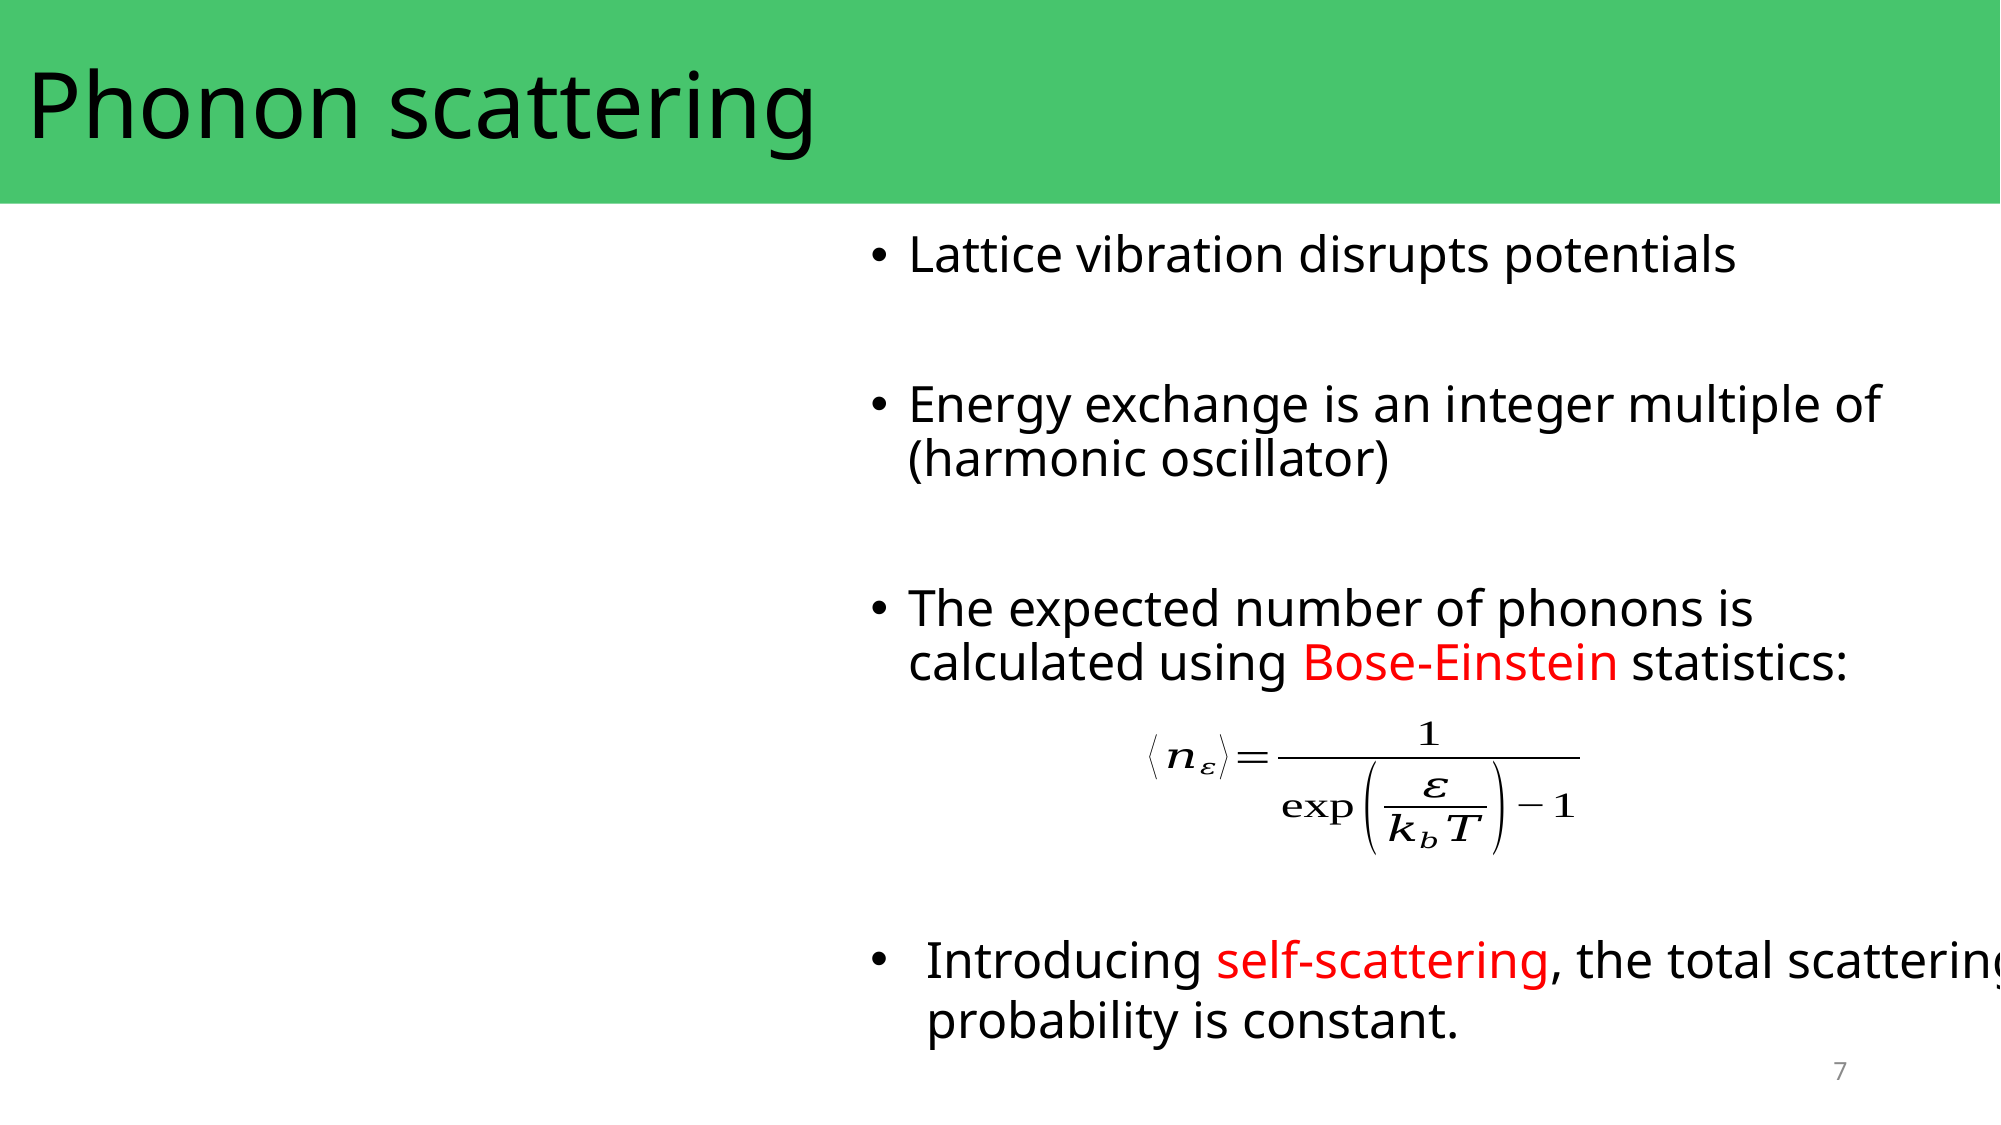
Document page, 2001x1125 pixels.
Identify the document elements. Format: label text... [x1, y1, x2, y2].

text_box [0, 0, 11, 205]
text_box Introducing self-scattering, the total scattering probability is constant. [855, 921, 2000, 1056]
text_box [1737, 0, 2000, 205]
title Phonon scattering [11, 0, 1737, 218]
slide_number 7 [1412, 1056, 1863, 1103]
